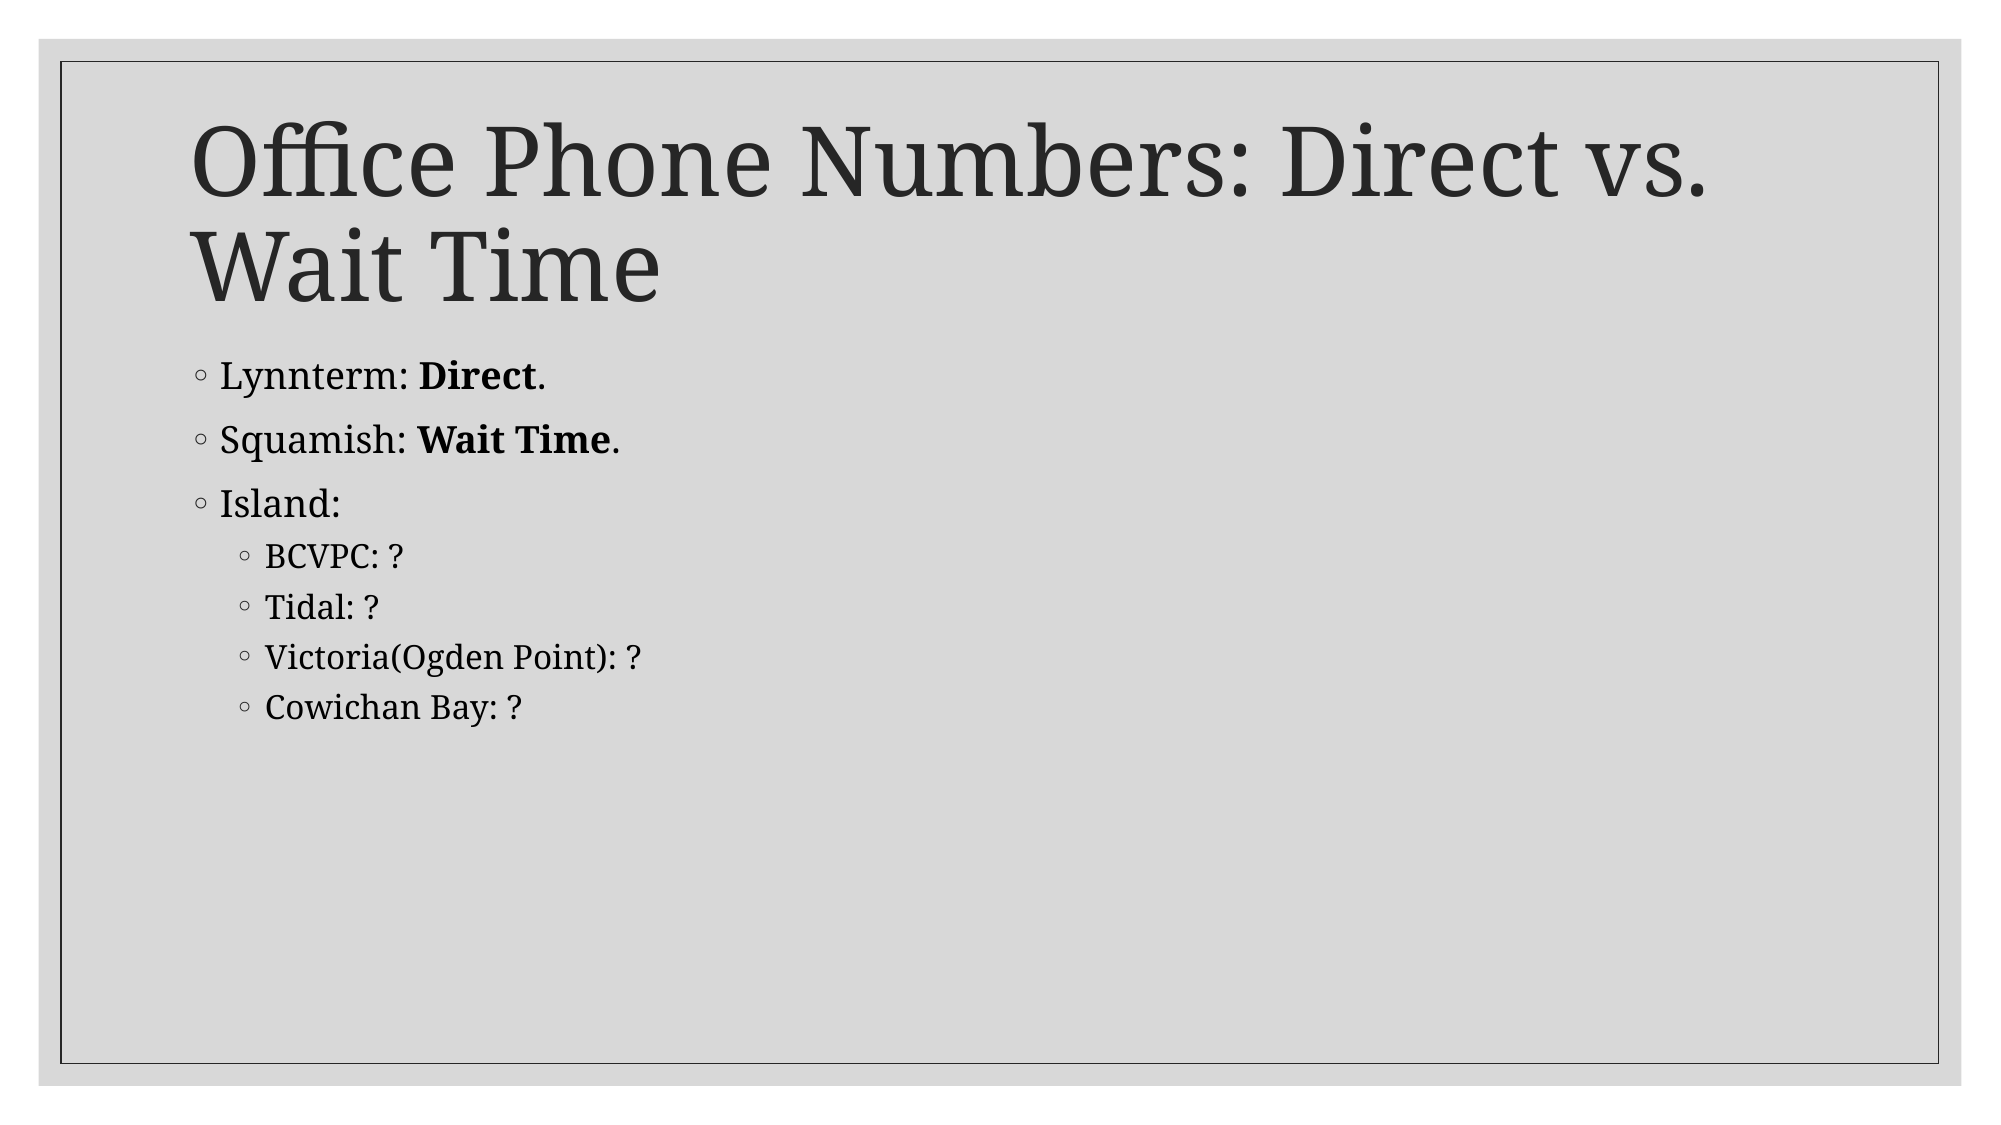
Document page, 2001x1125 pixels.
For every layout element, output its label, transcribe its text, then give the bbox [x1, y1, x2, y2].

list Lynnterm: Direct. Squamish: Wait Time. Island: BCVPC: ? Tidal: ? Victoria(Ogden Point): ? Cowichan Bay: ? [174, 345, 1825, 977]
title Office Phone Numbers: Direct vs. Wait Time [174, 105, 1825, 331]
